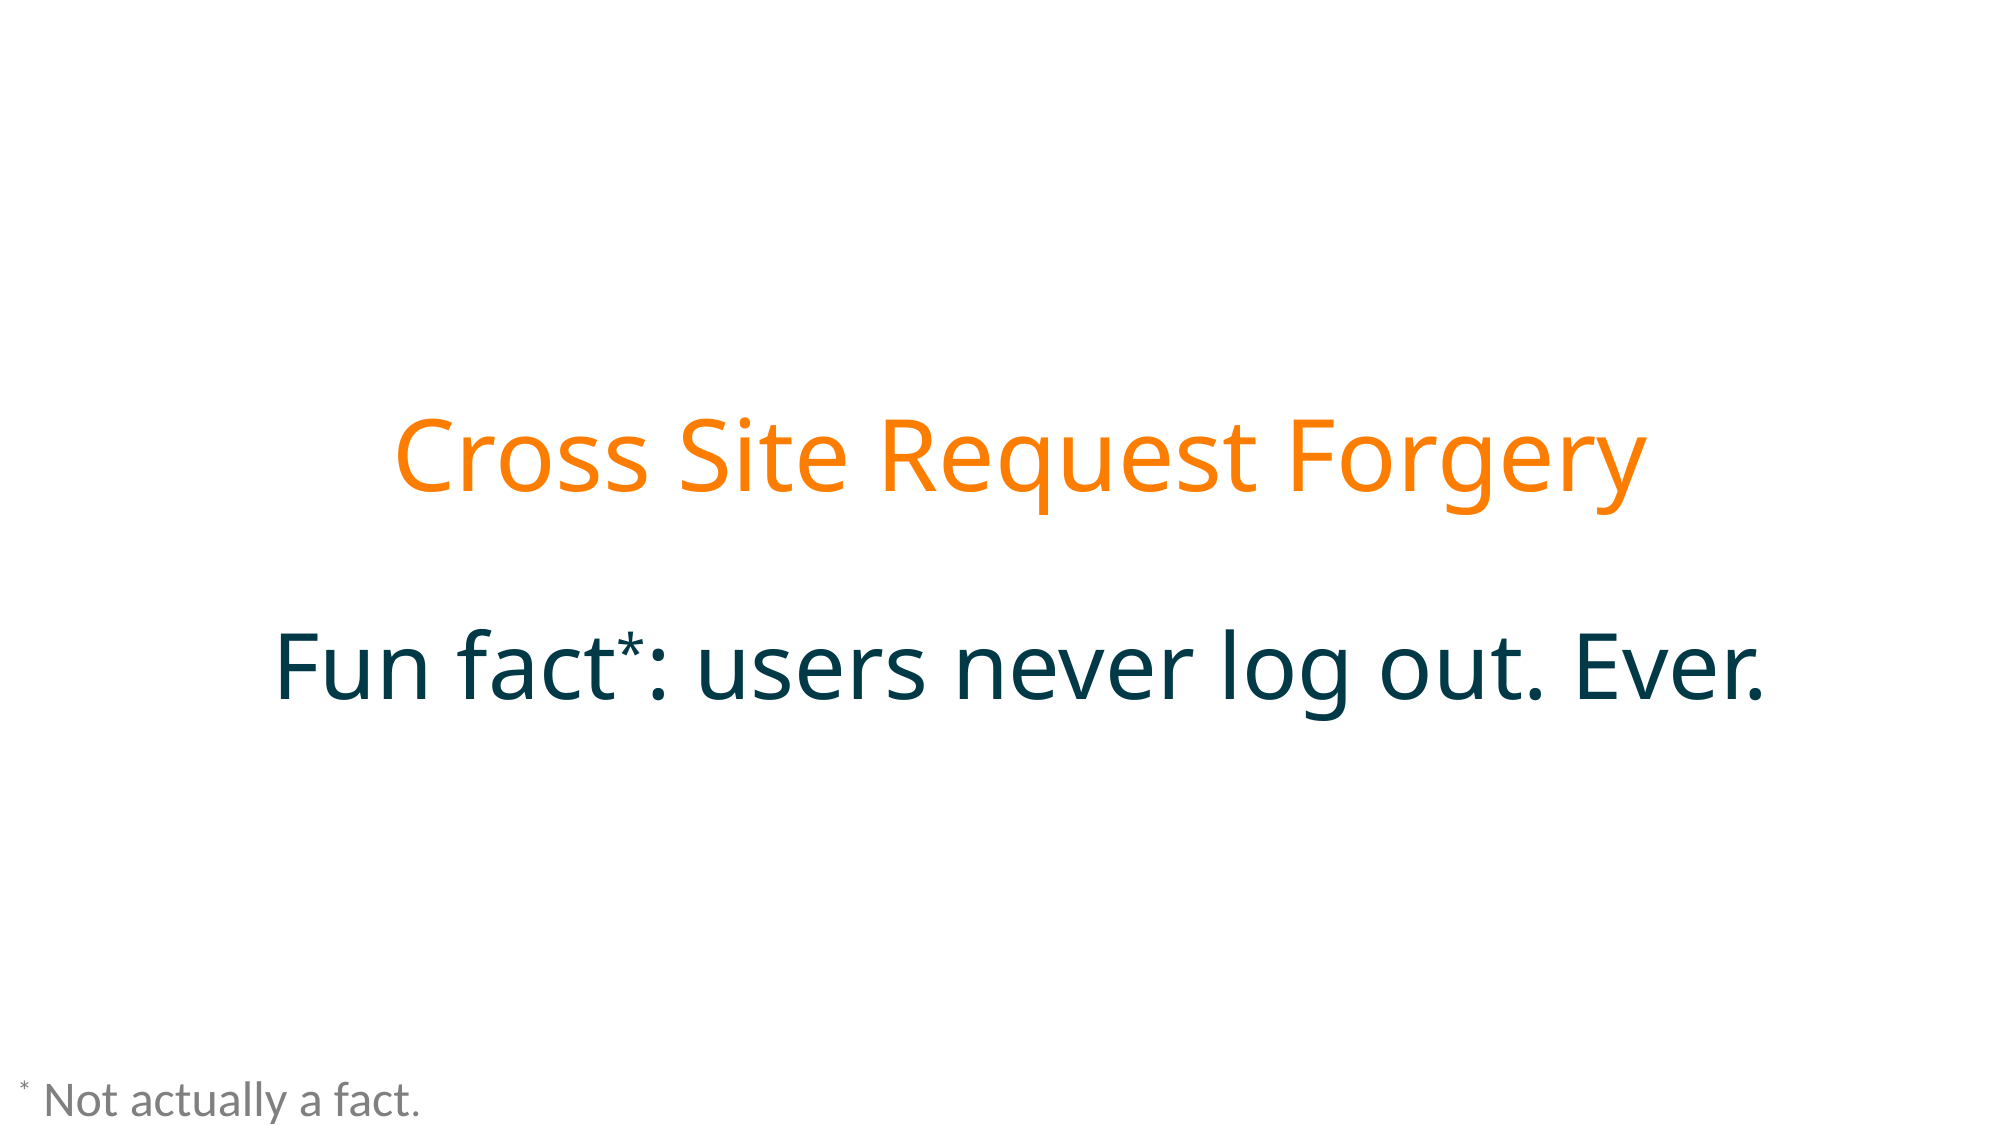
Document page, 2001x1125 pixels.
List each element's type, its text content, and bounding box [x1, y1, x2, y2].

title Cross Site Request Forgery Fun fact*: users never log out. Ever. [158, 0, 1884, 1125]
text_box * Not actually a fact. [2, 1059, 446, 1125]
